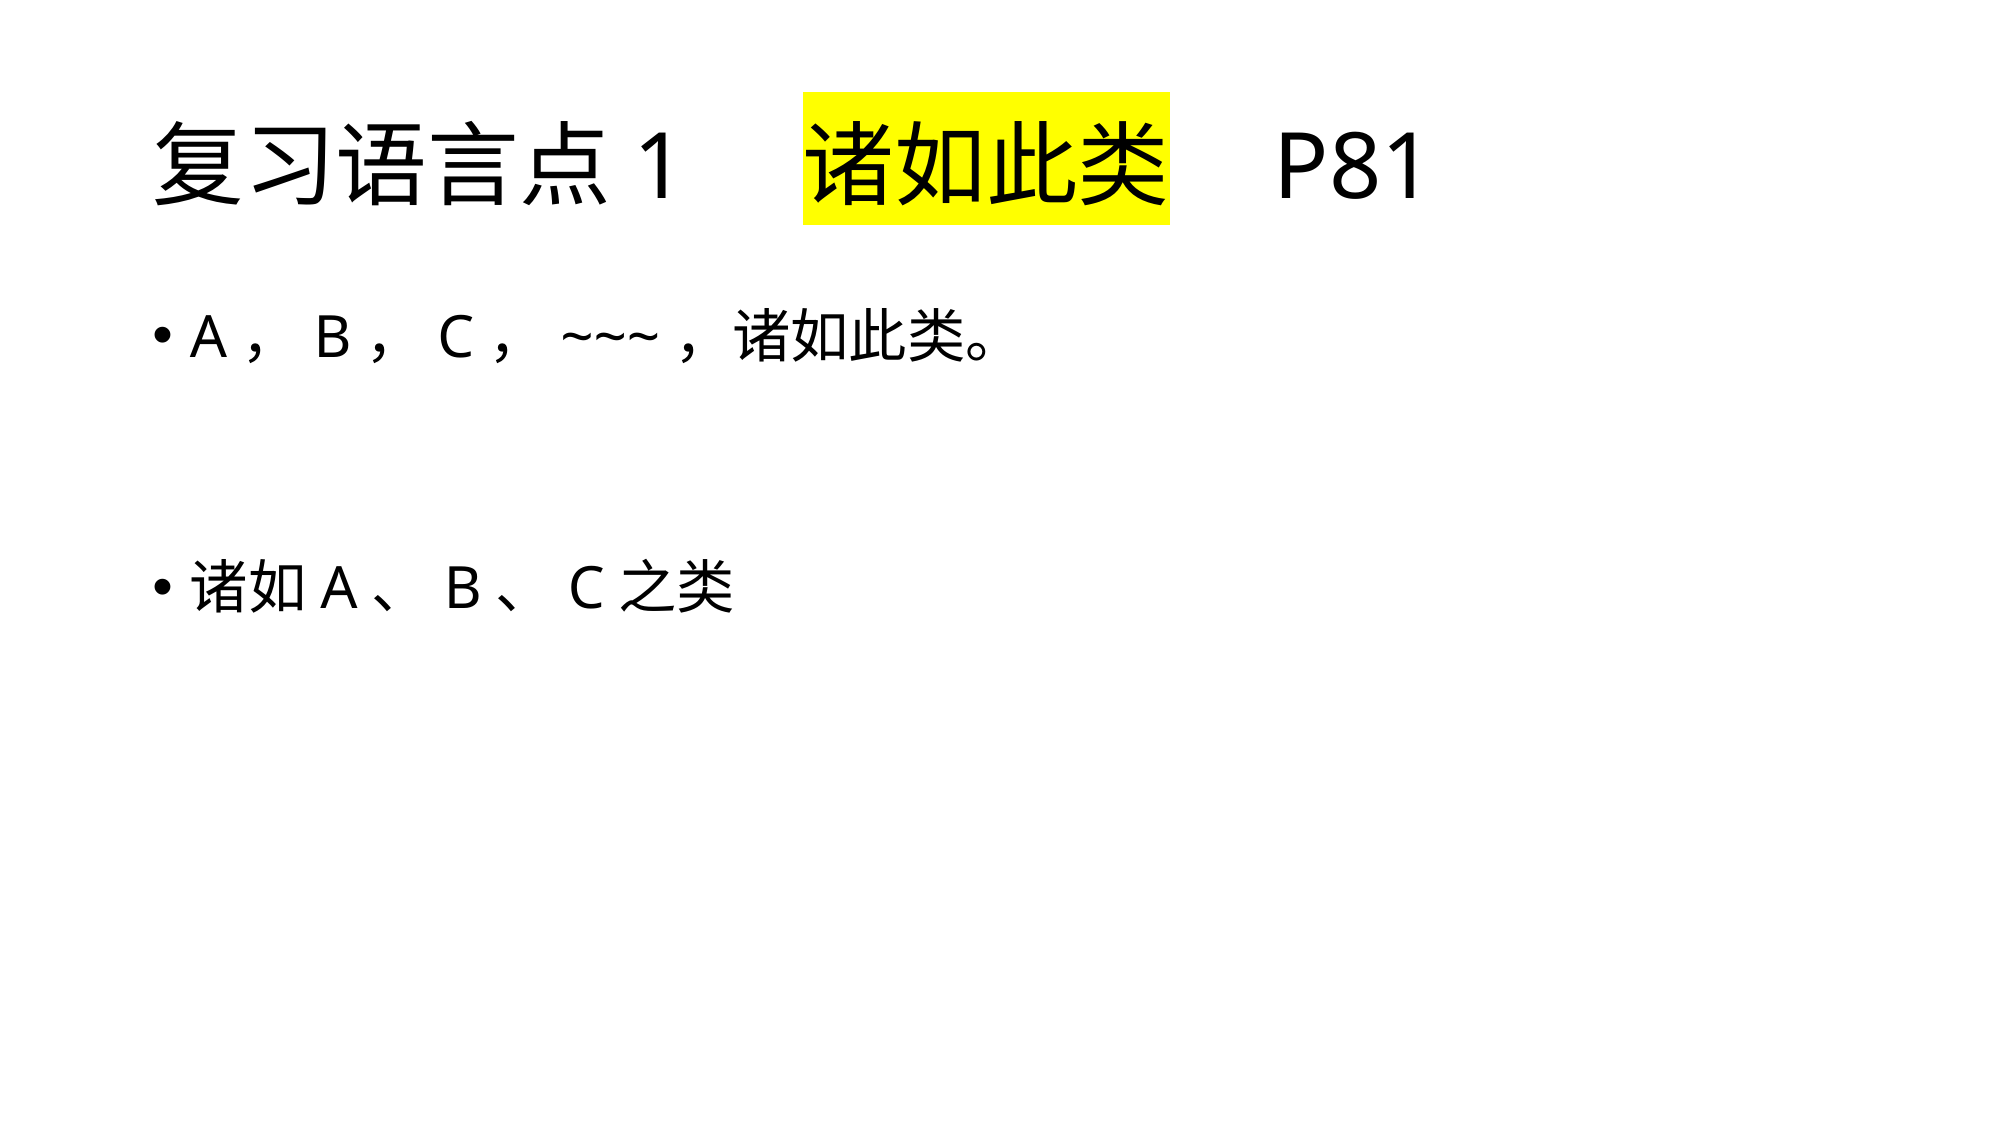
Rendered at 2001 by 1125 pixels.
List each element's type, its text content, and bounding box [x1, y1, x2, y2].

list A，B，C，~~~，诸如此类。 诸如A、B、C之类 [137, 299, 1863, 1014]
title 复习语言点1 诸如此类 P81 [137, 59, 1863, 278]
